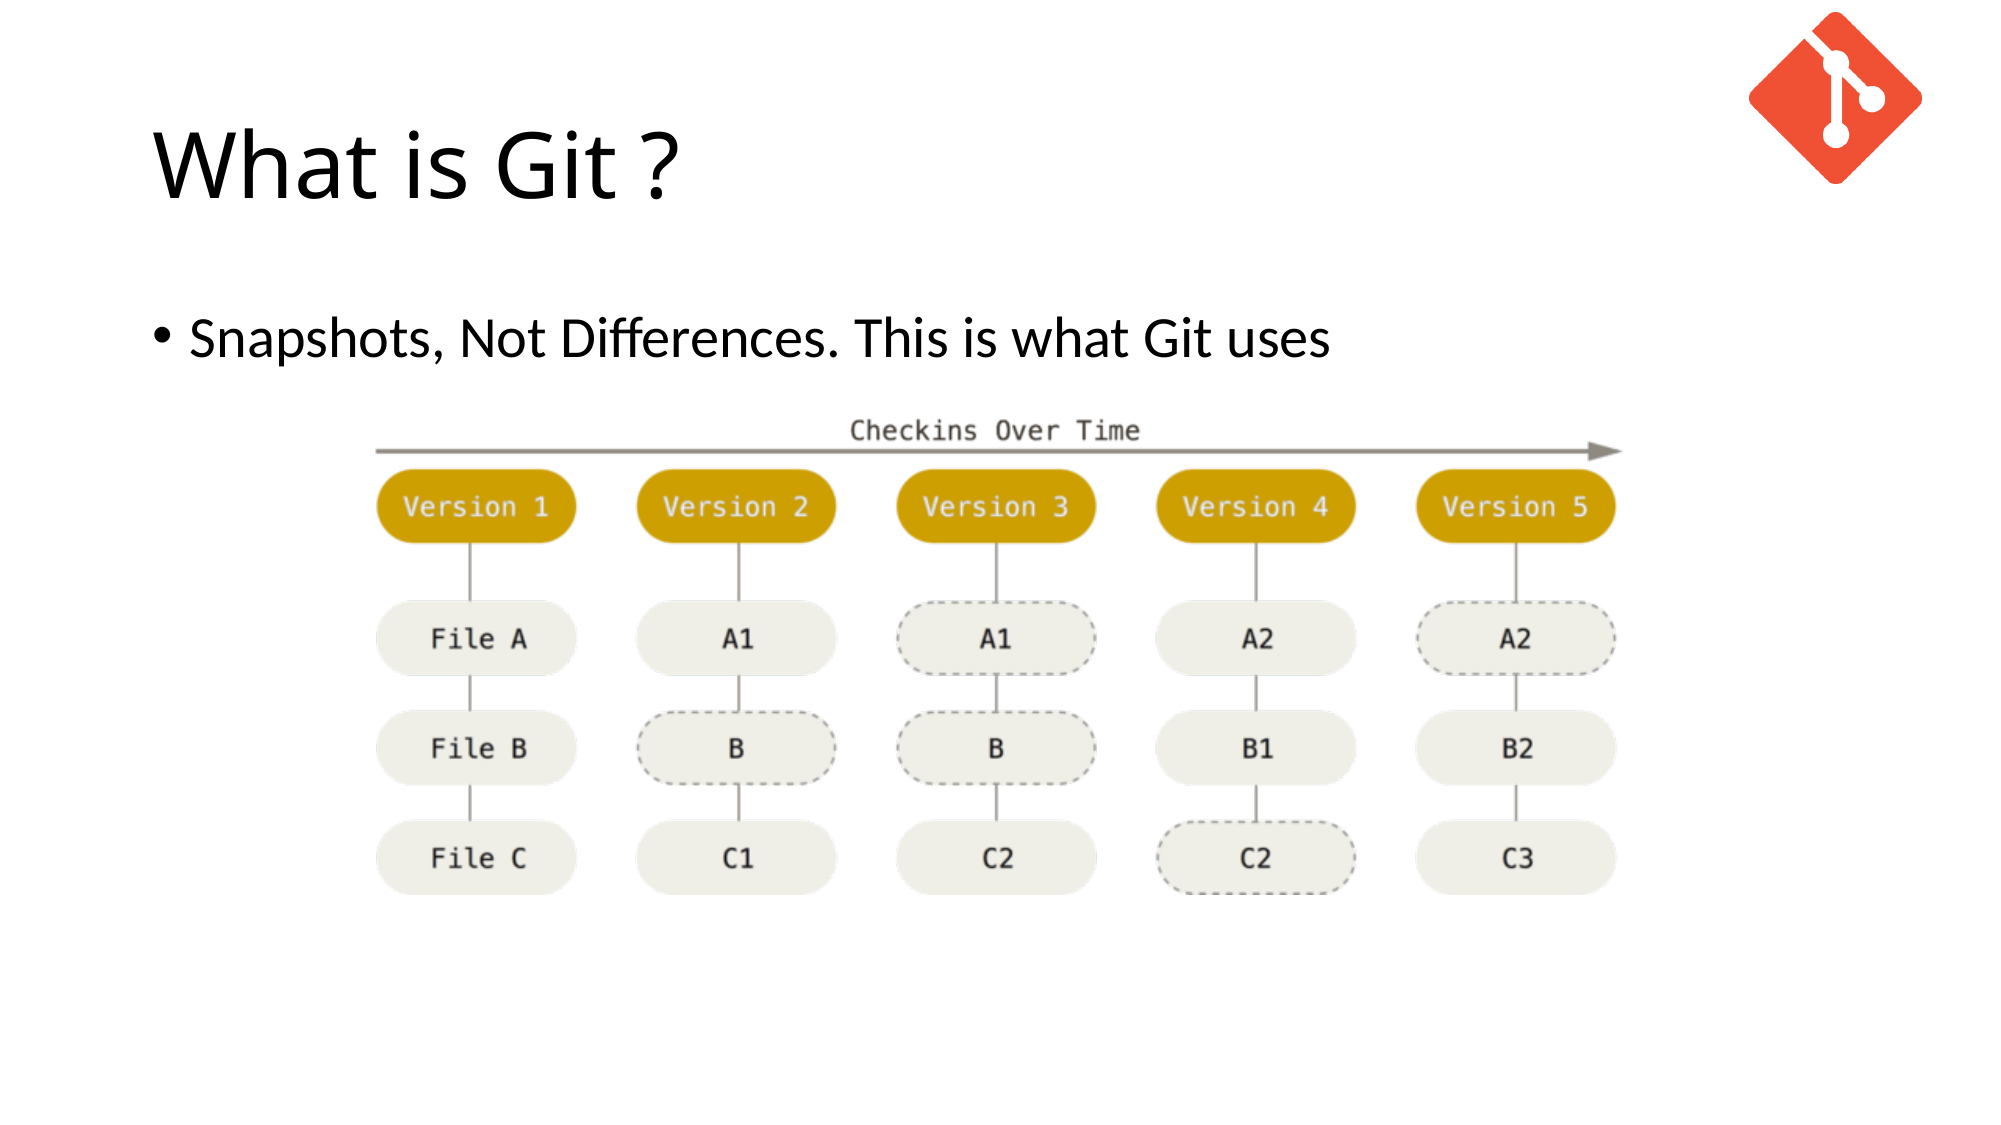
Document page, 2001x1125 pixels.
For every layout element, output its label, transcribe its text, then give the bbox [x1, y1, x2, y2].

picture [374, 418, 1625, 895]
title What is Git ? [137, 59, 1863, 278]
list Snapshots, Not Differences. This is what Git uses [137, 299, 1863, 1014]
picture [1749, 12, 1922, 185]
